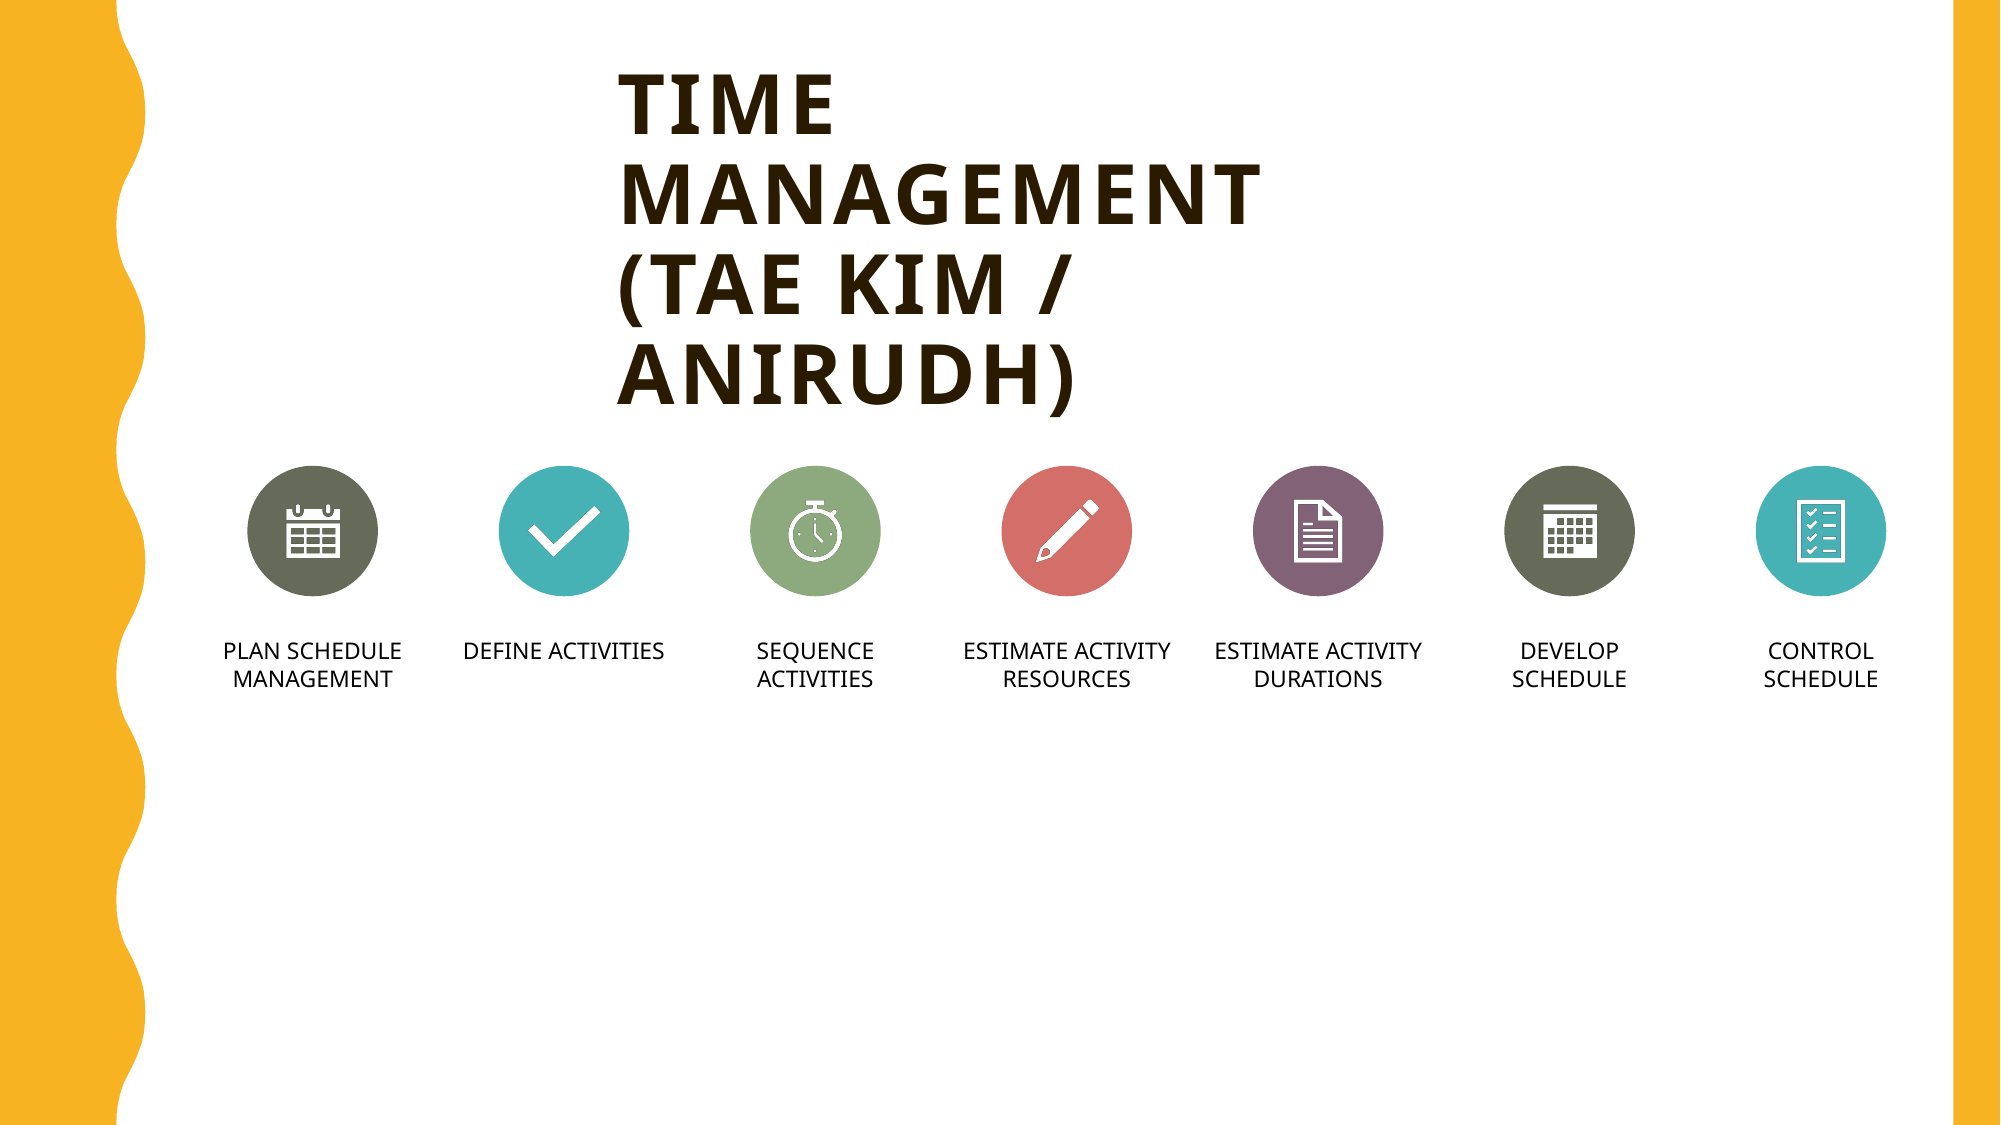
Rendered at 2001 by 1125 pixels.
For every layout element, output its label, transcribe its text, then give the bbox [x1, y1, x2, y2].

text_box [1952, 0, 2000, 1125]
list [205, 347, 1929, 842]
text_box [0, 0, 146, 1125]
text_box [117, 0, 1952, 1125]
title Time Management (Tae Kim / Anirudh) [602, 216, 1398, 347]
